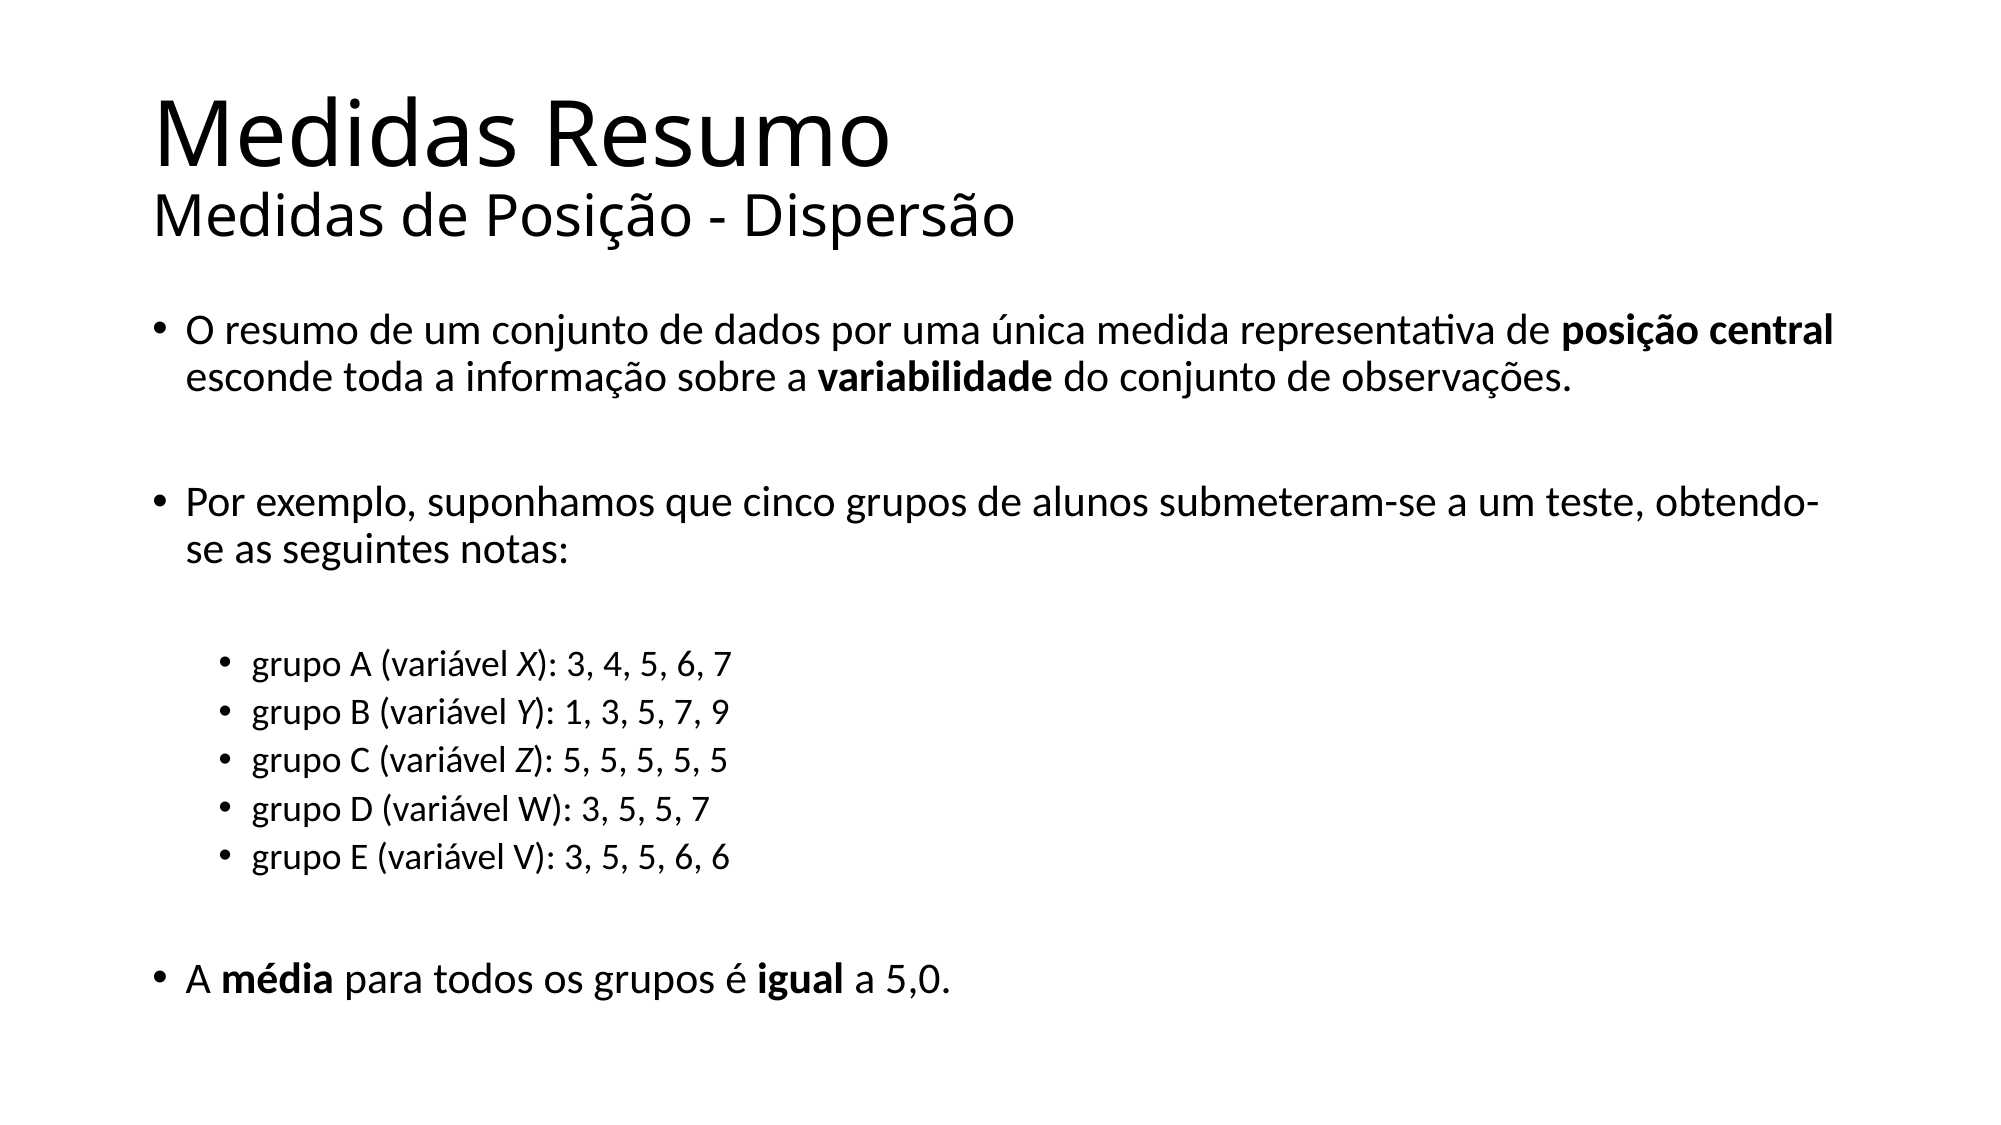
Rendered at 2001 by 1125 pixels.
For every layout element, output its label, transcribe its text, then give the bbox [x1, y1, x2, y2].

list O resumo de um conjunto de dados por uma única medida representativa de posição central esconde toda a informação sobre a variabilidade do conjunto de observações. Por exemplo, suponhamos que cinco grupos de alunos submeteram-se a um teste, obtendo-se as seguintes notas: grupo A (variável X): 3, 4, 5, 6, 7 grupo B (variável Y): 1, 3, 5, 7, 9 grupo C (variável Z): 5, 5, 5, 5, 5 grupo D (variável W): 3, 5, 5, 7 grupo E (variável V): 3, 5, 5, 6, 6 A média para todos os grupos é igual a 5,0. [137, 299, 1863, 1014]
title Medidas Resumo Medidas de Posição - Dispersão [137, 59, 1863, 278]
